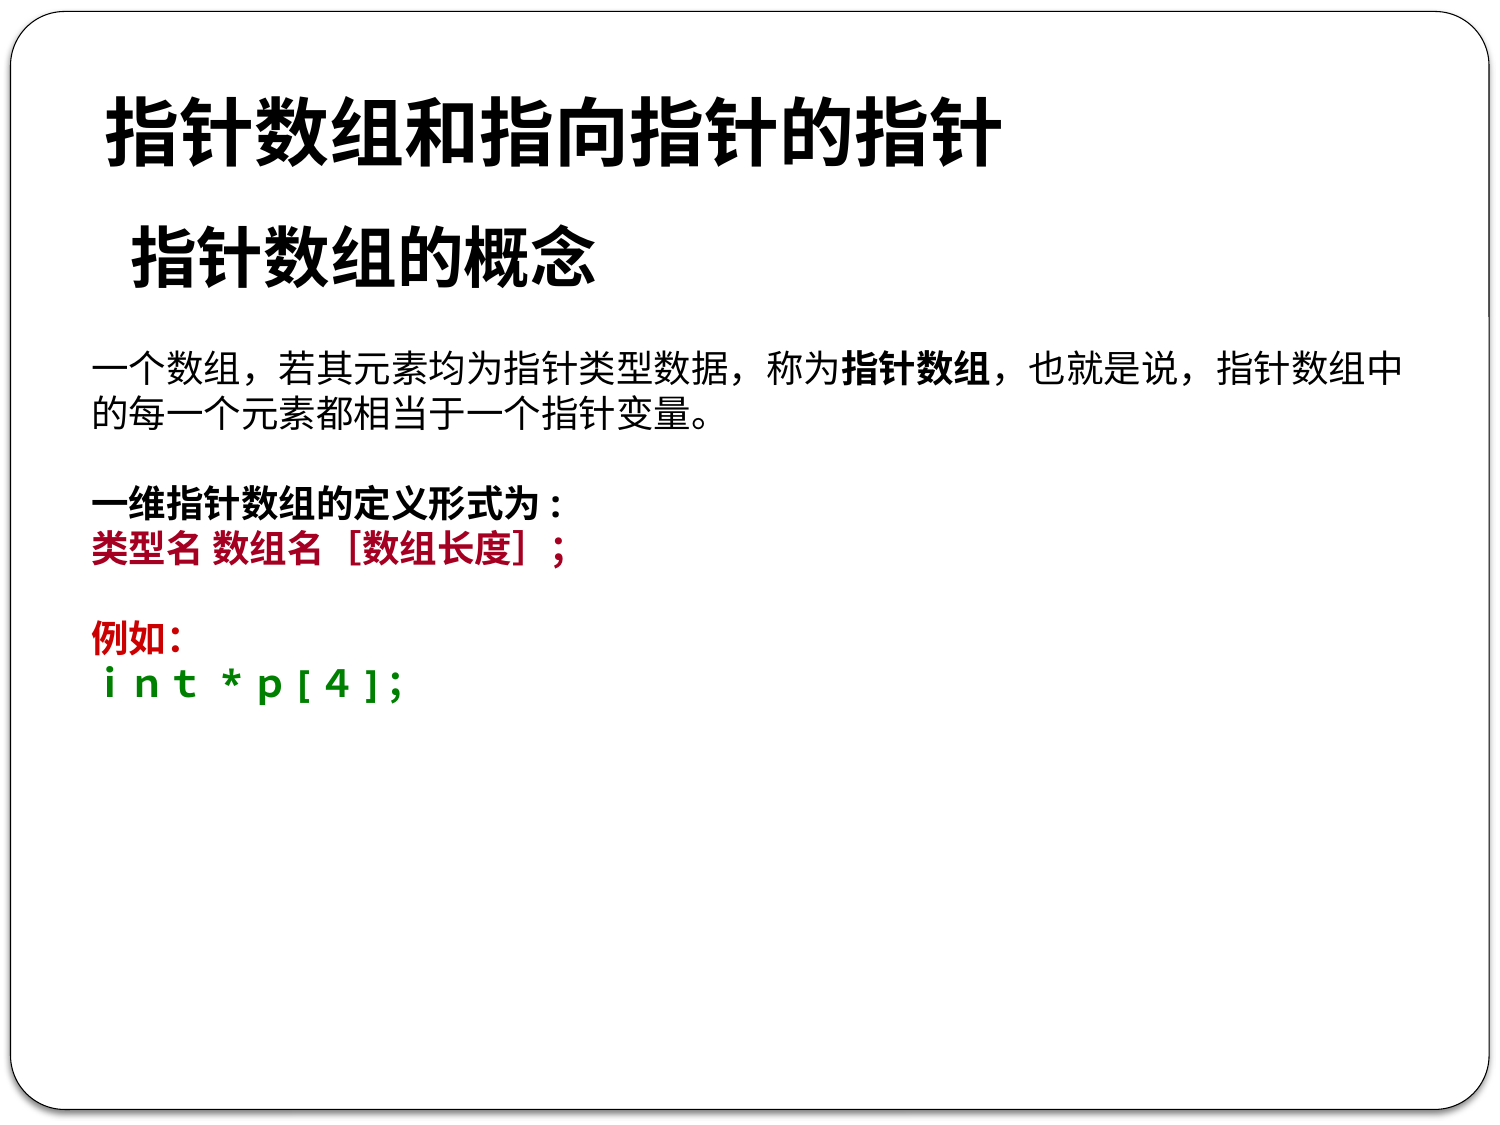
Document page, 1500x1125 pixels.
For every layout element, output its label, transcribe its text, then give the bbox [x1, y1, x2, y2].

text_box 指针数组的概念 [115, 207, 613, 303]
text_box 指针数组和指向指针的指针 [90, 78, 1020, 183]
text_box 一个数组，若其元素均为指针类型数据，称为指针数组，也就是说，指针数组中的每一个元素都相当于一个指针变量。 一维指针数组的定义形式为: 类型名 数组名［数组长度］； 例如： ｉｎｔ *ｐ[４]； [76, 337, 1447, 713]
